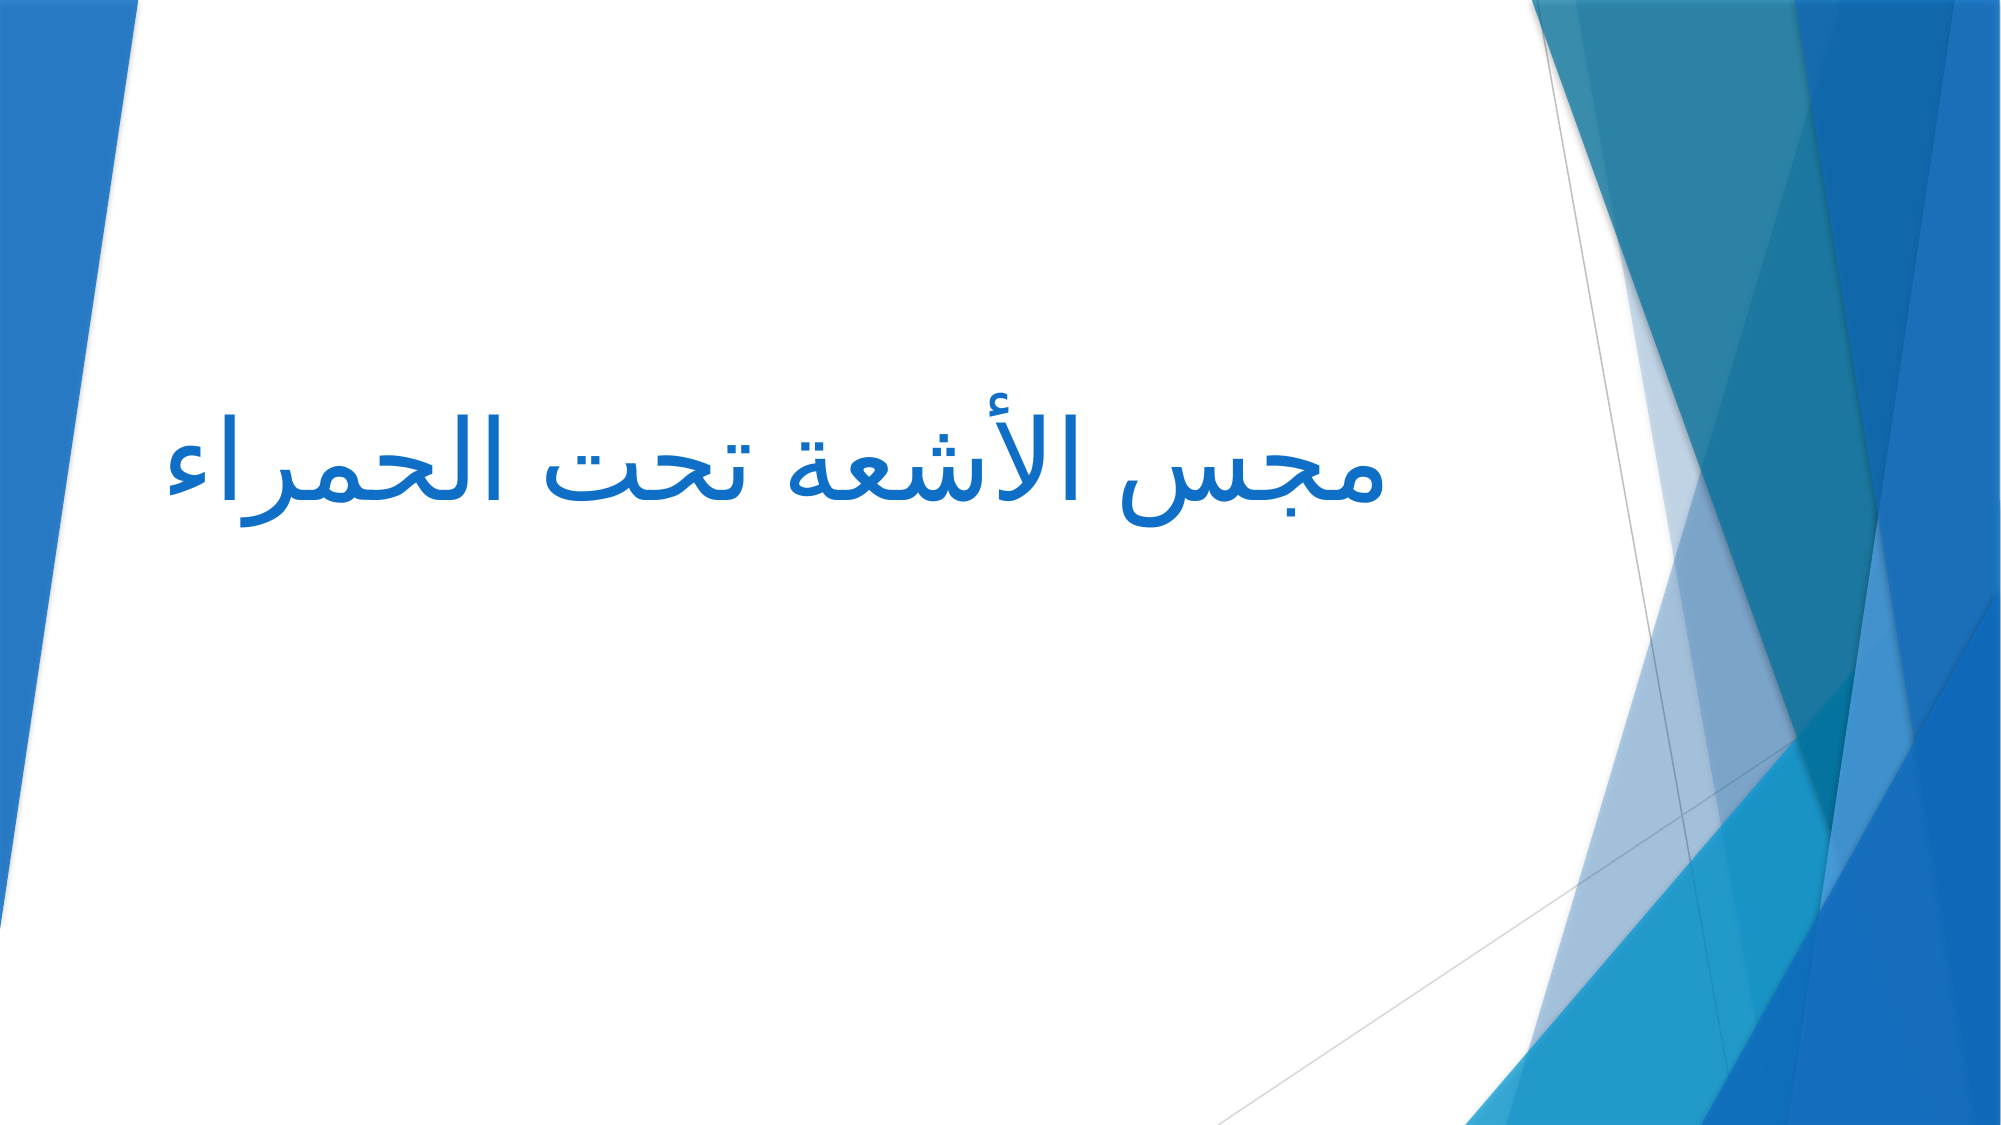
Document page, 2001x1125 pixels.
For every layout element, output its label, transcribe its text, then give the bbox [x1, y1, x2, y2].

title مجس الأشعة تحت الحمراء [122, 80, 1432, 666]
